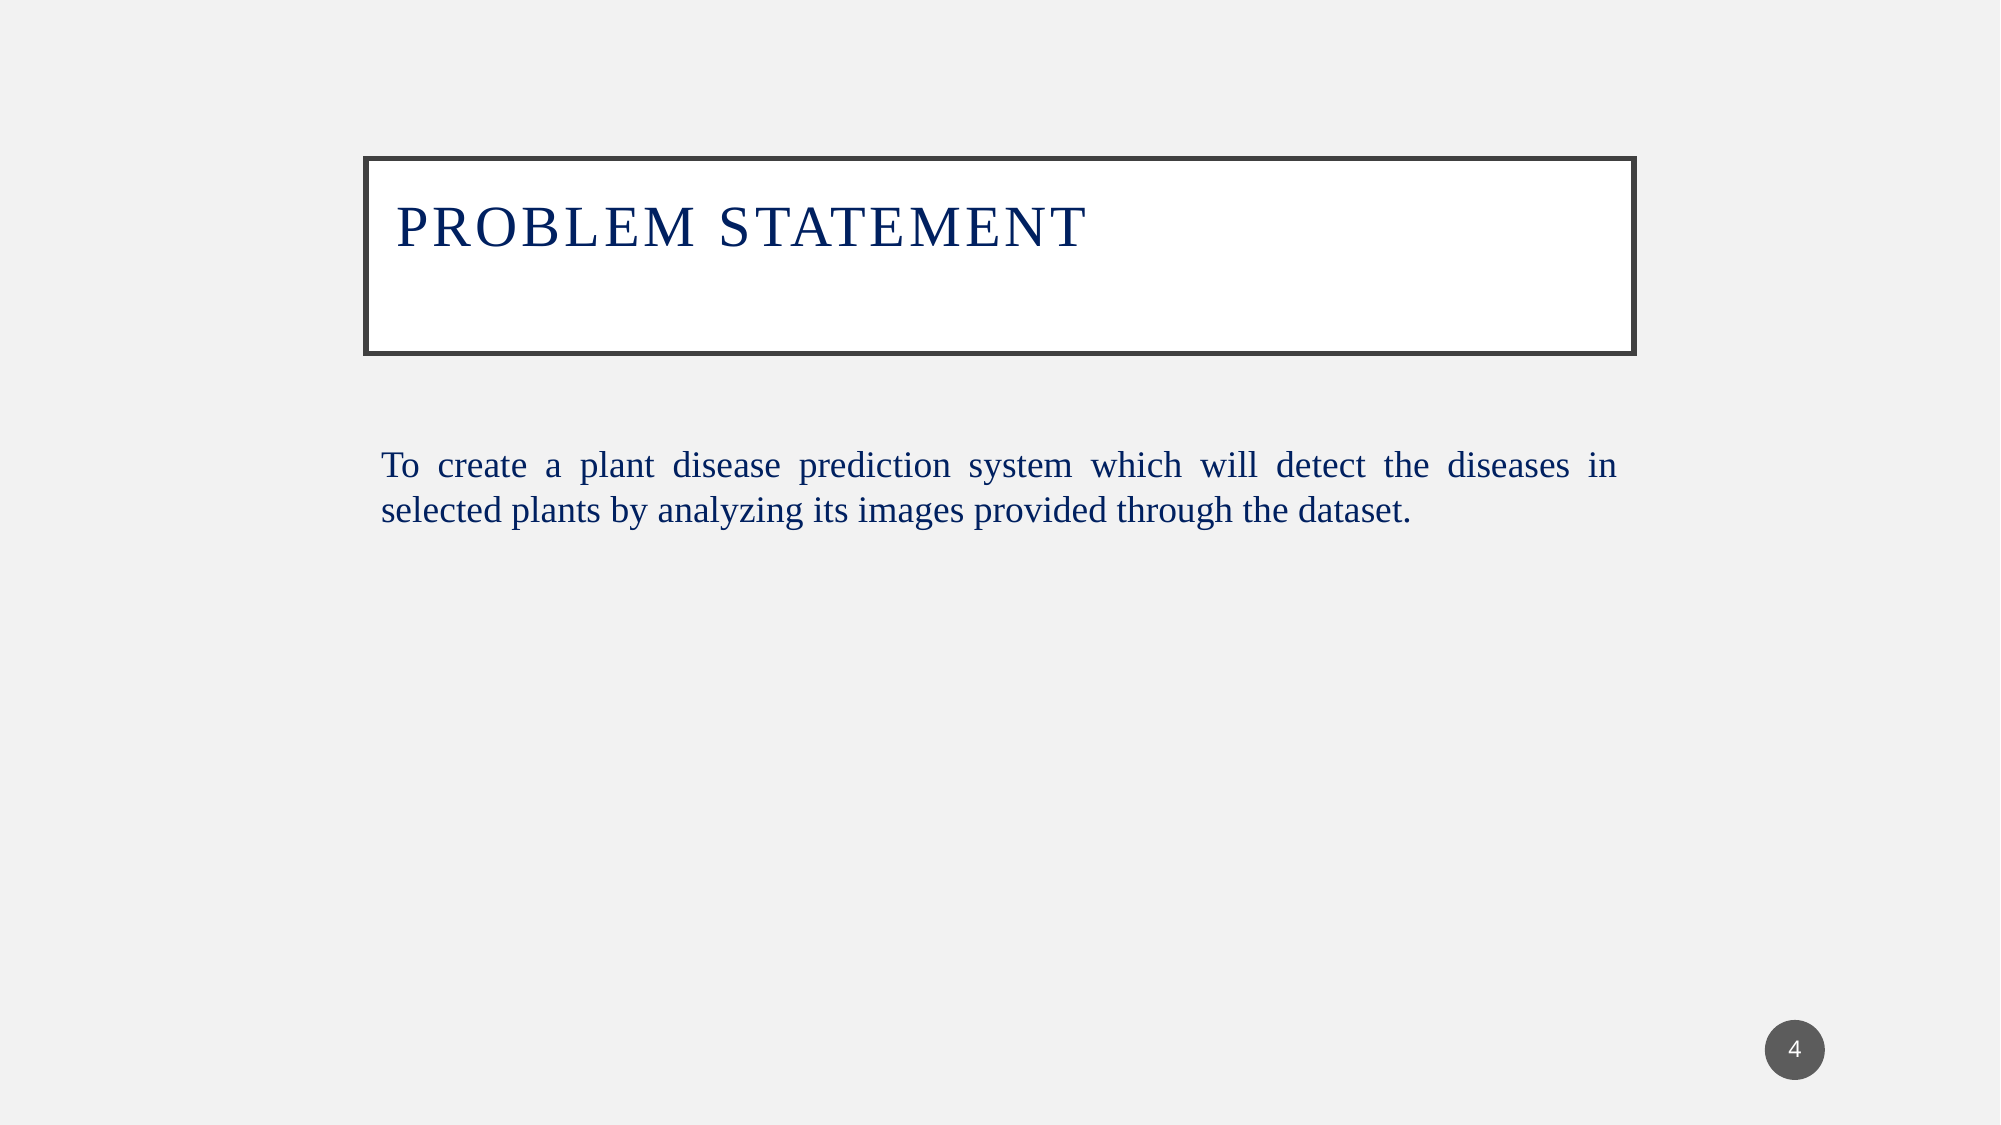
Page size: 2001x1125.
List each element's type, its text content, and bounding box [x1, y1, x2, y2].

title Problem statement [363, 156, 1637, 356]
list To create a plant disease prediction system which will detect the diseases in selected plants by analyzing its images provided through the dataset. [366, 432, 1634, 628]
slide_number 4 [1764, 1019, 1825, 1080]
